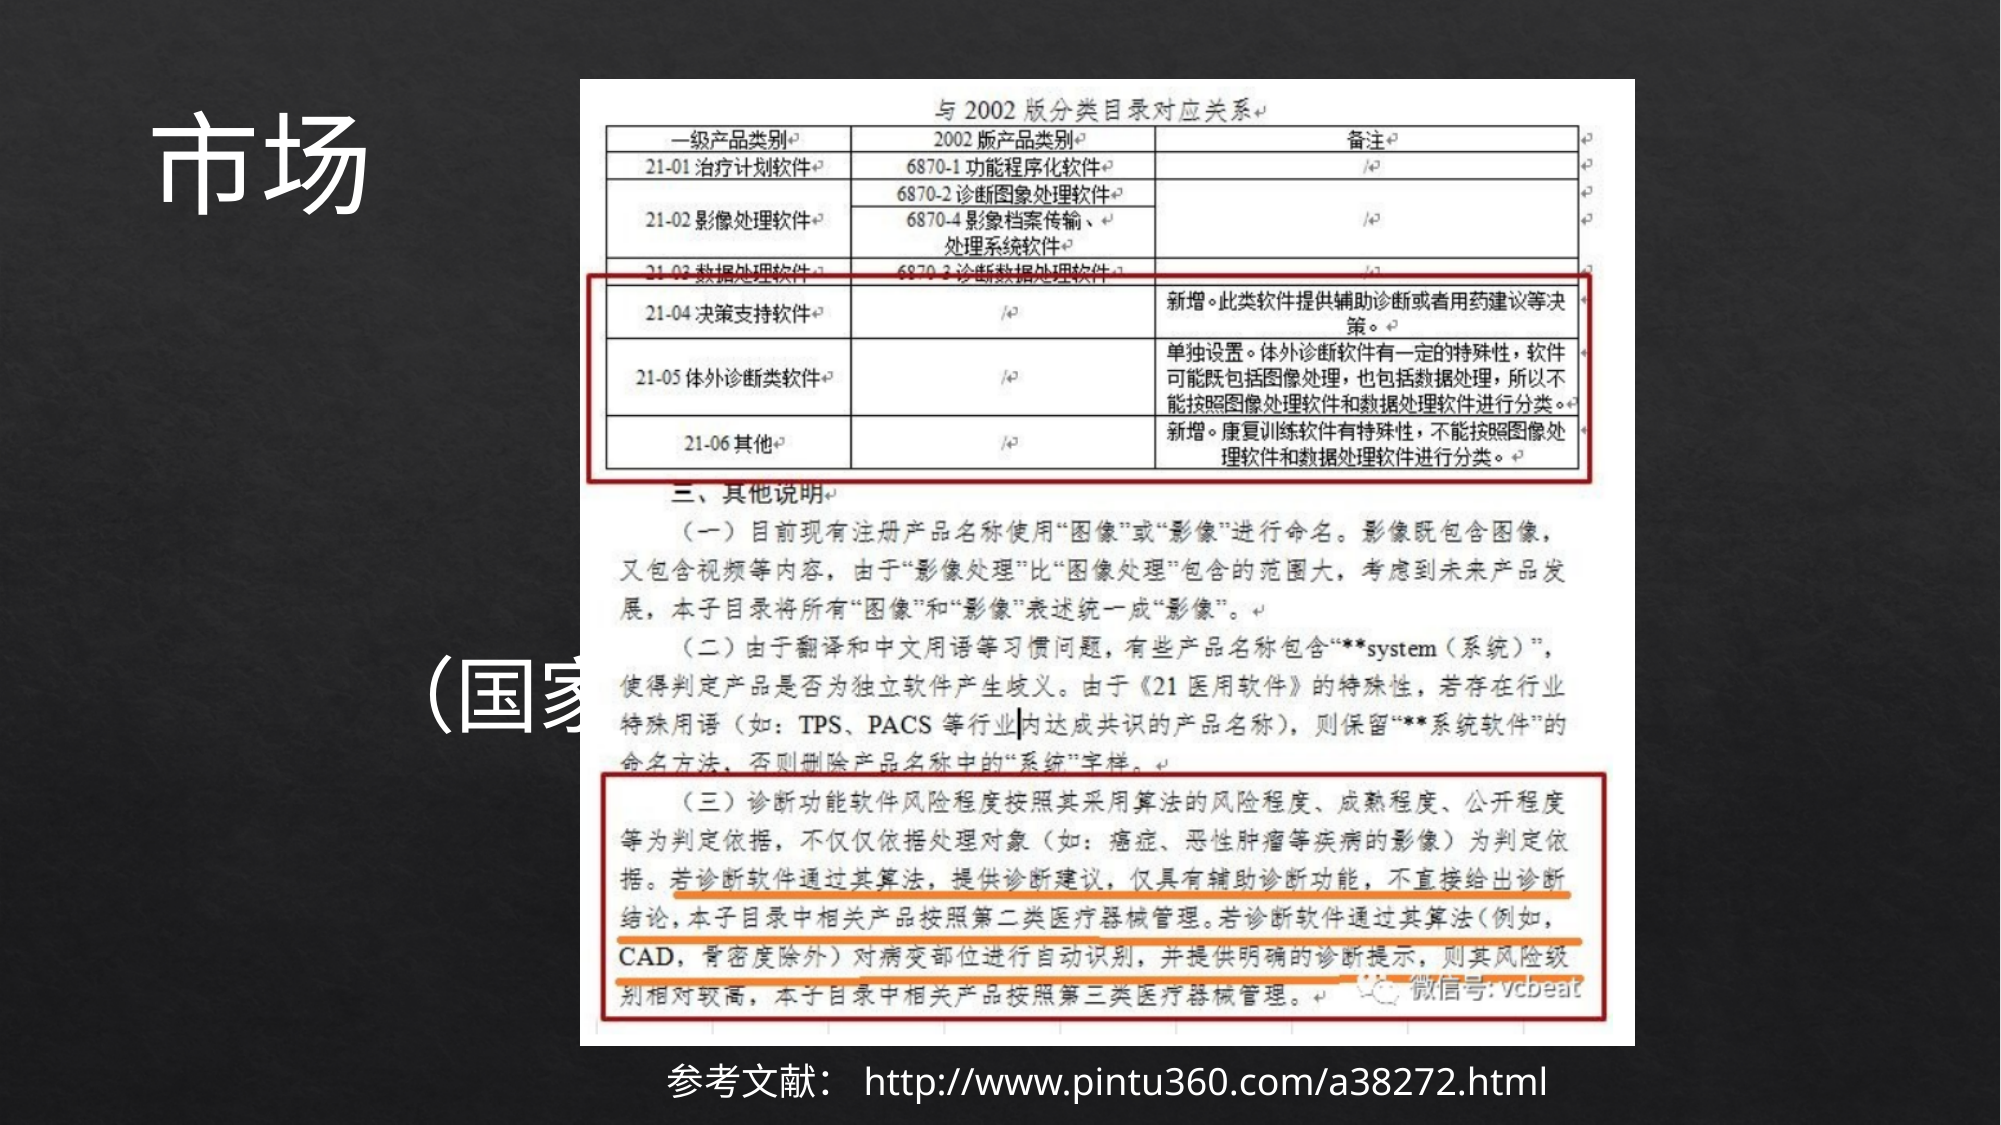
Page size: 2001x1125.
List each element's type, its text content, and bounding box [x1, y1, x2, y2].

picture [580, 78, 1636, 1047]
text_box 市场 [133, 86, 388, 236]
text_box （国家食品药品监督管理总局） [357, 635, 572, 751]
text_box 参考文献：http://www.pintu360.com/a38272.html [652, 1058, 1564, 1111]
